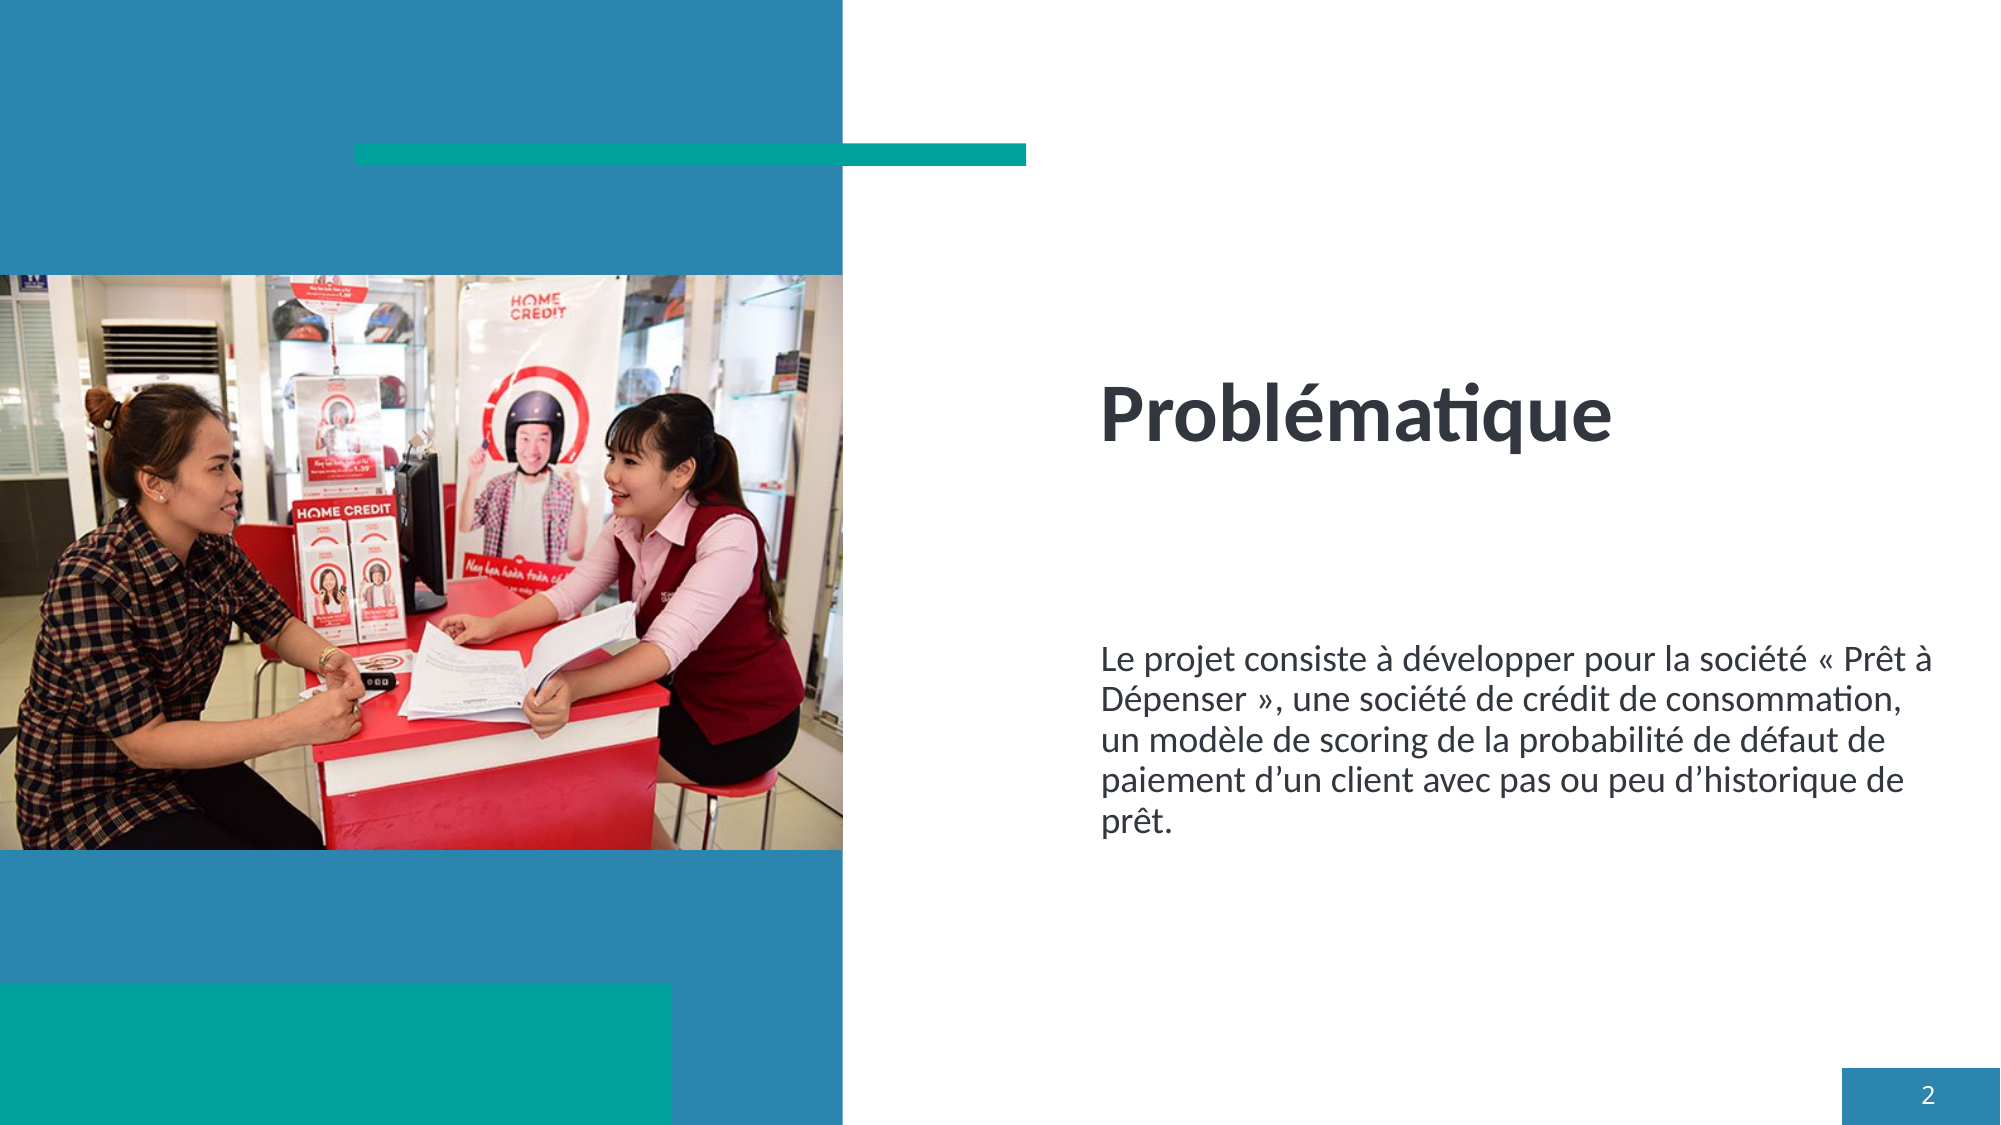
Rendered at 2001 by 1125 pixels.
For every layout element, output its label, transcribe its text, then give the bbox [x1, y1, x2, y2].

list Le projet consiste à développer pour la société « Prêt à Dépenser », une société de crédit de consommation, un modèle de scoring de la probabilité de défaut de paiement d’un client avec pas ou peu d’historique de prêt. [1085, 504, 1951, 924]
title Problématique [1085, 212, 1951, 468]
slide_number 2 [1889, 1079, 1951, 1114]
picture [0, 275, 843, 850]
